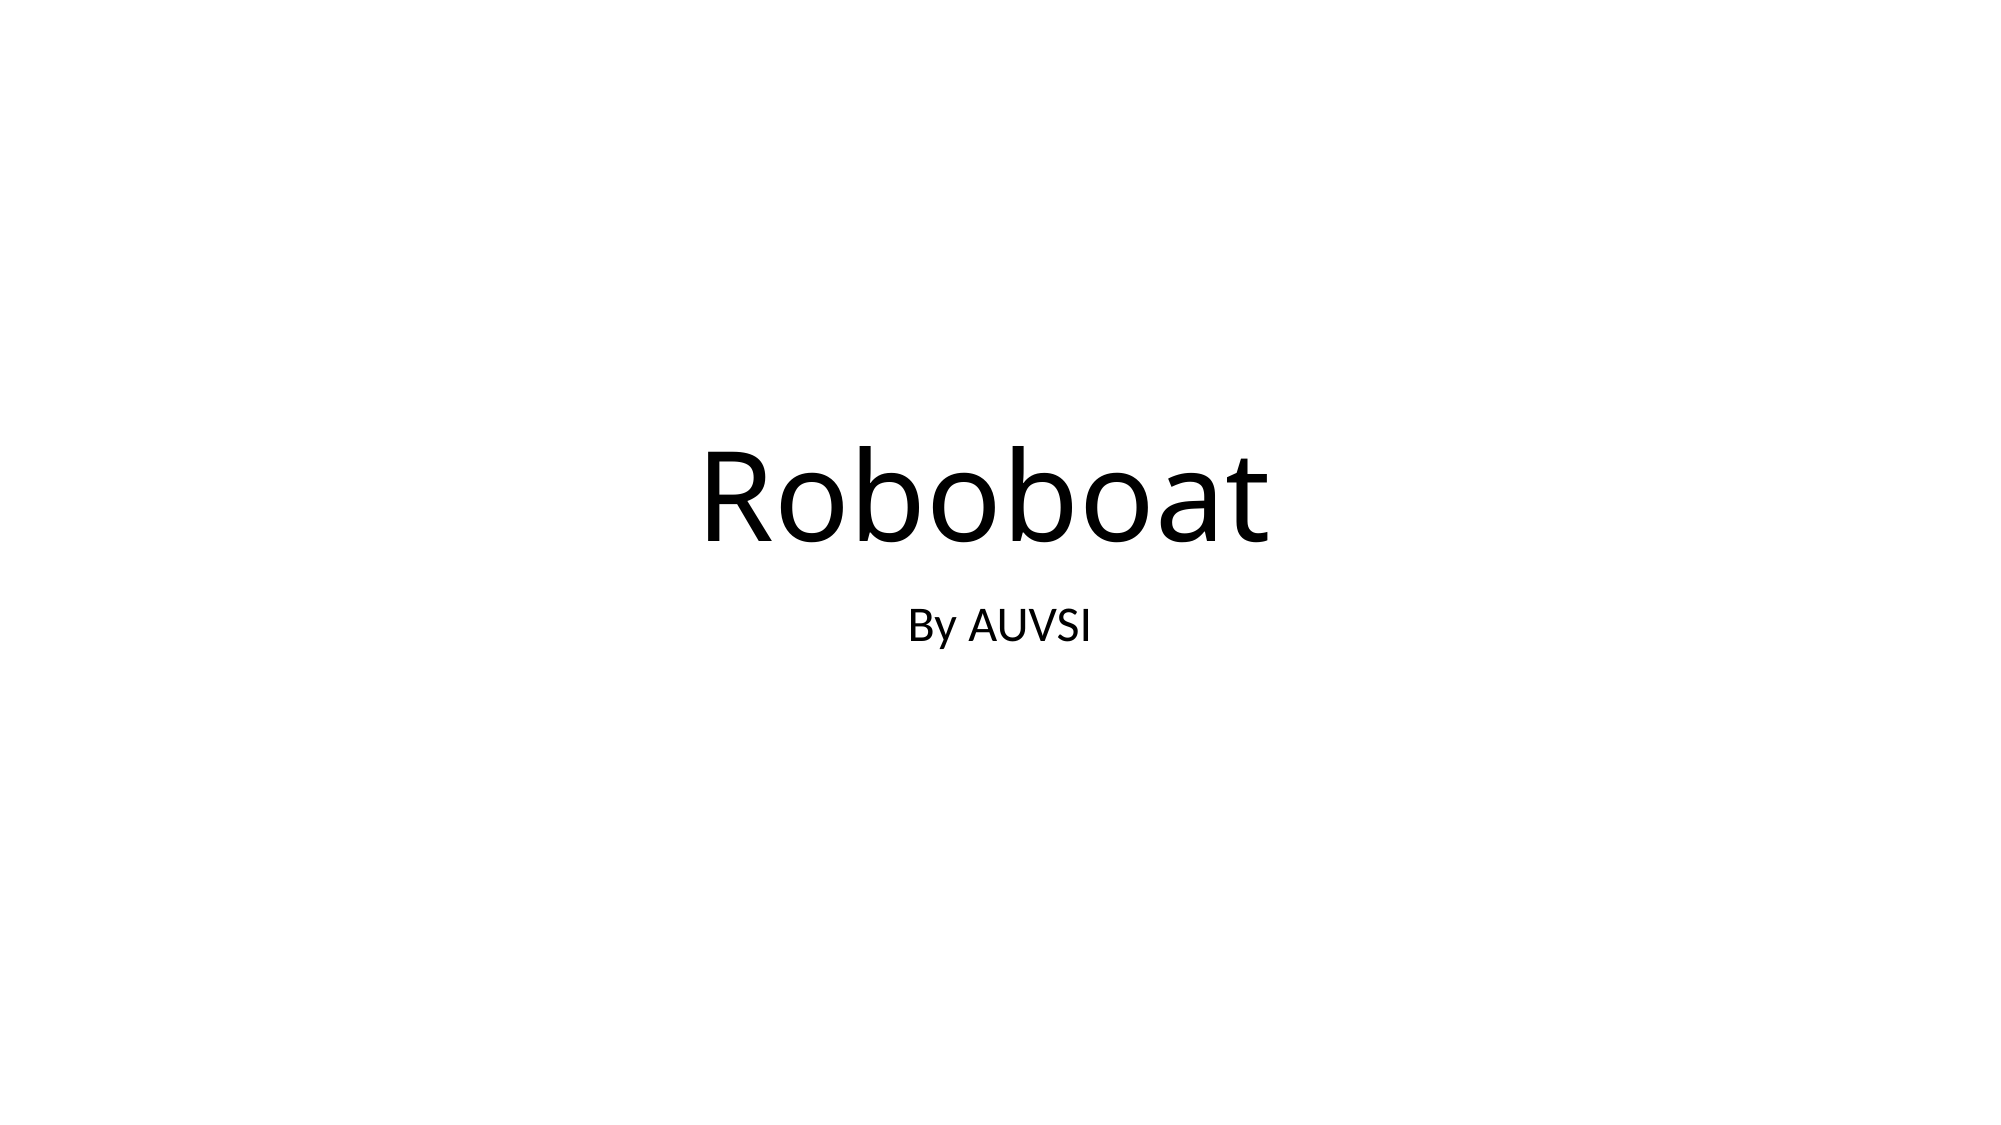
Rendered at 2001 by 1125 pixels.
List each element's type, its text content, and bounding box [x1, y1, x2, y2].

subtitle By AUVSI [249, 590, 1750, 863]
title Roboboat [249, 184, 1750, 576]
